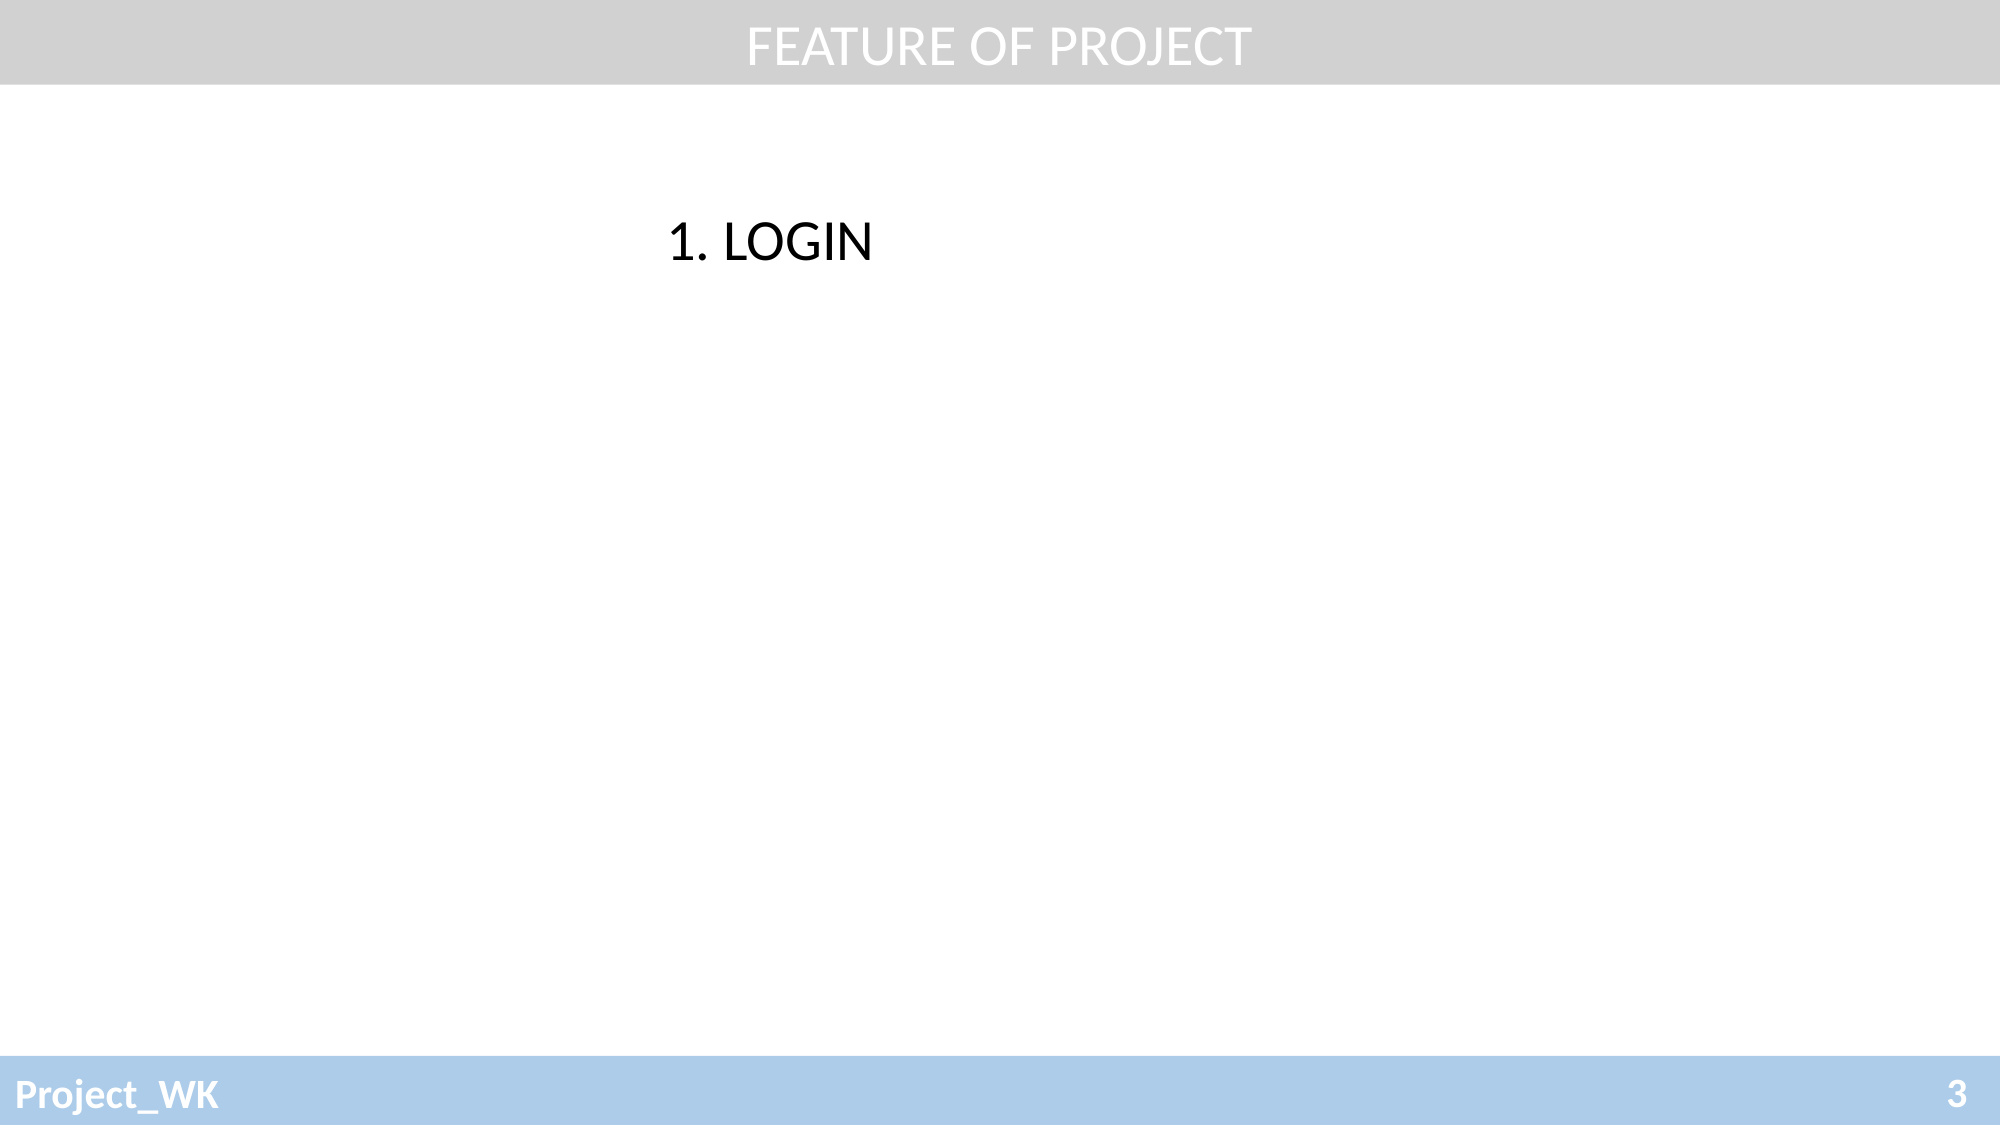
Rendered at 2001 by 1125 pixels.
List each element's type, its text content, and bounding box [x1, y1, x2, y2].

slide_number 3 [1917, 1060, 1983, 1121]
text_box 1. LOGIN [651, 194, 890, 280]
title Project_WK [0, 1055, 2000, 1125]
text_box FEATURE OF PROJECT [0, 0, 2000, 85]
